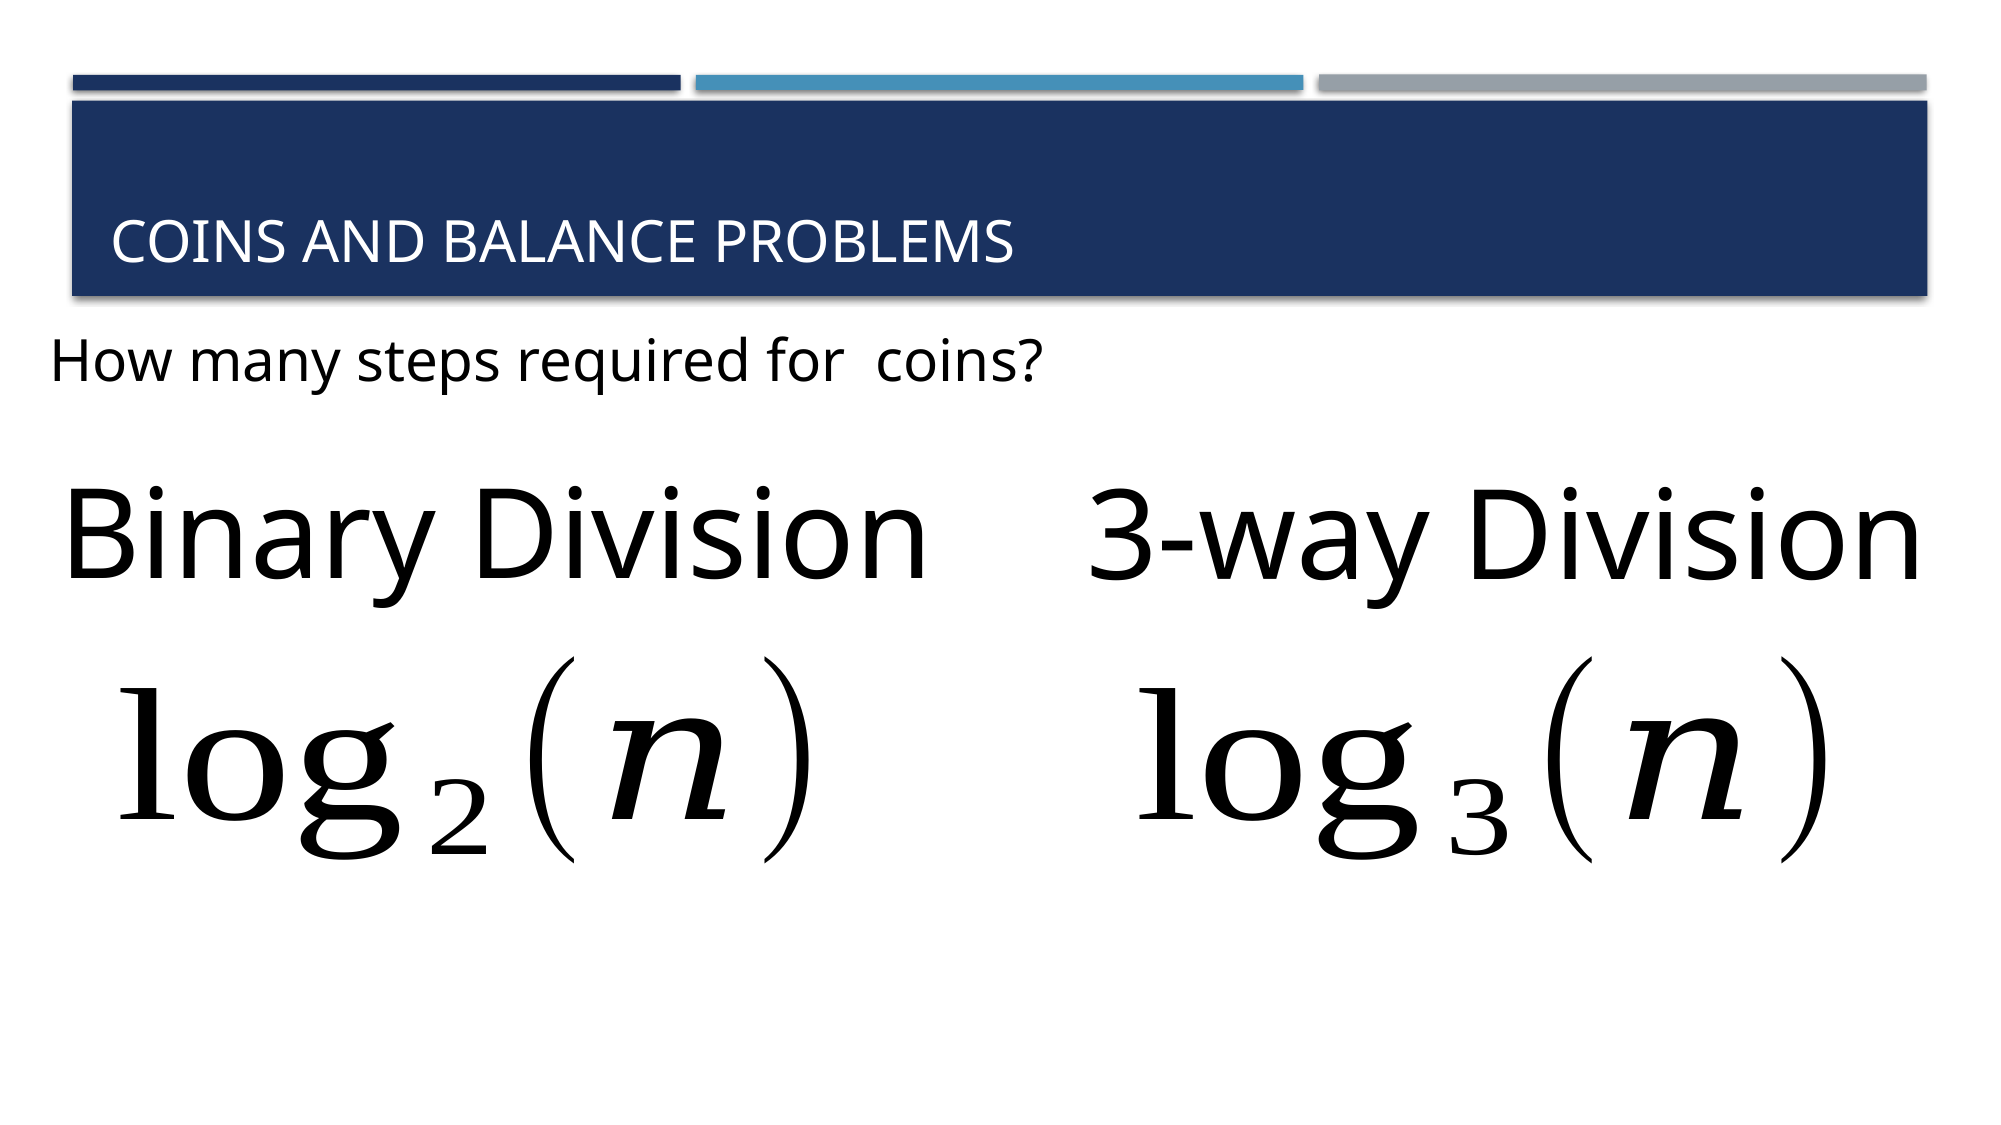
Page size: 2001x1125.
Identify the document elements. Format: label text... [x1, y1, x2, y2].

text_box Binary Division [44, 445, 948, 611]
title Coins and balance problems [95, 115, 1905, 282]
text_box 3-way Division [1071, 447, 1943, 612]
